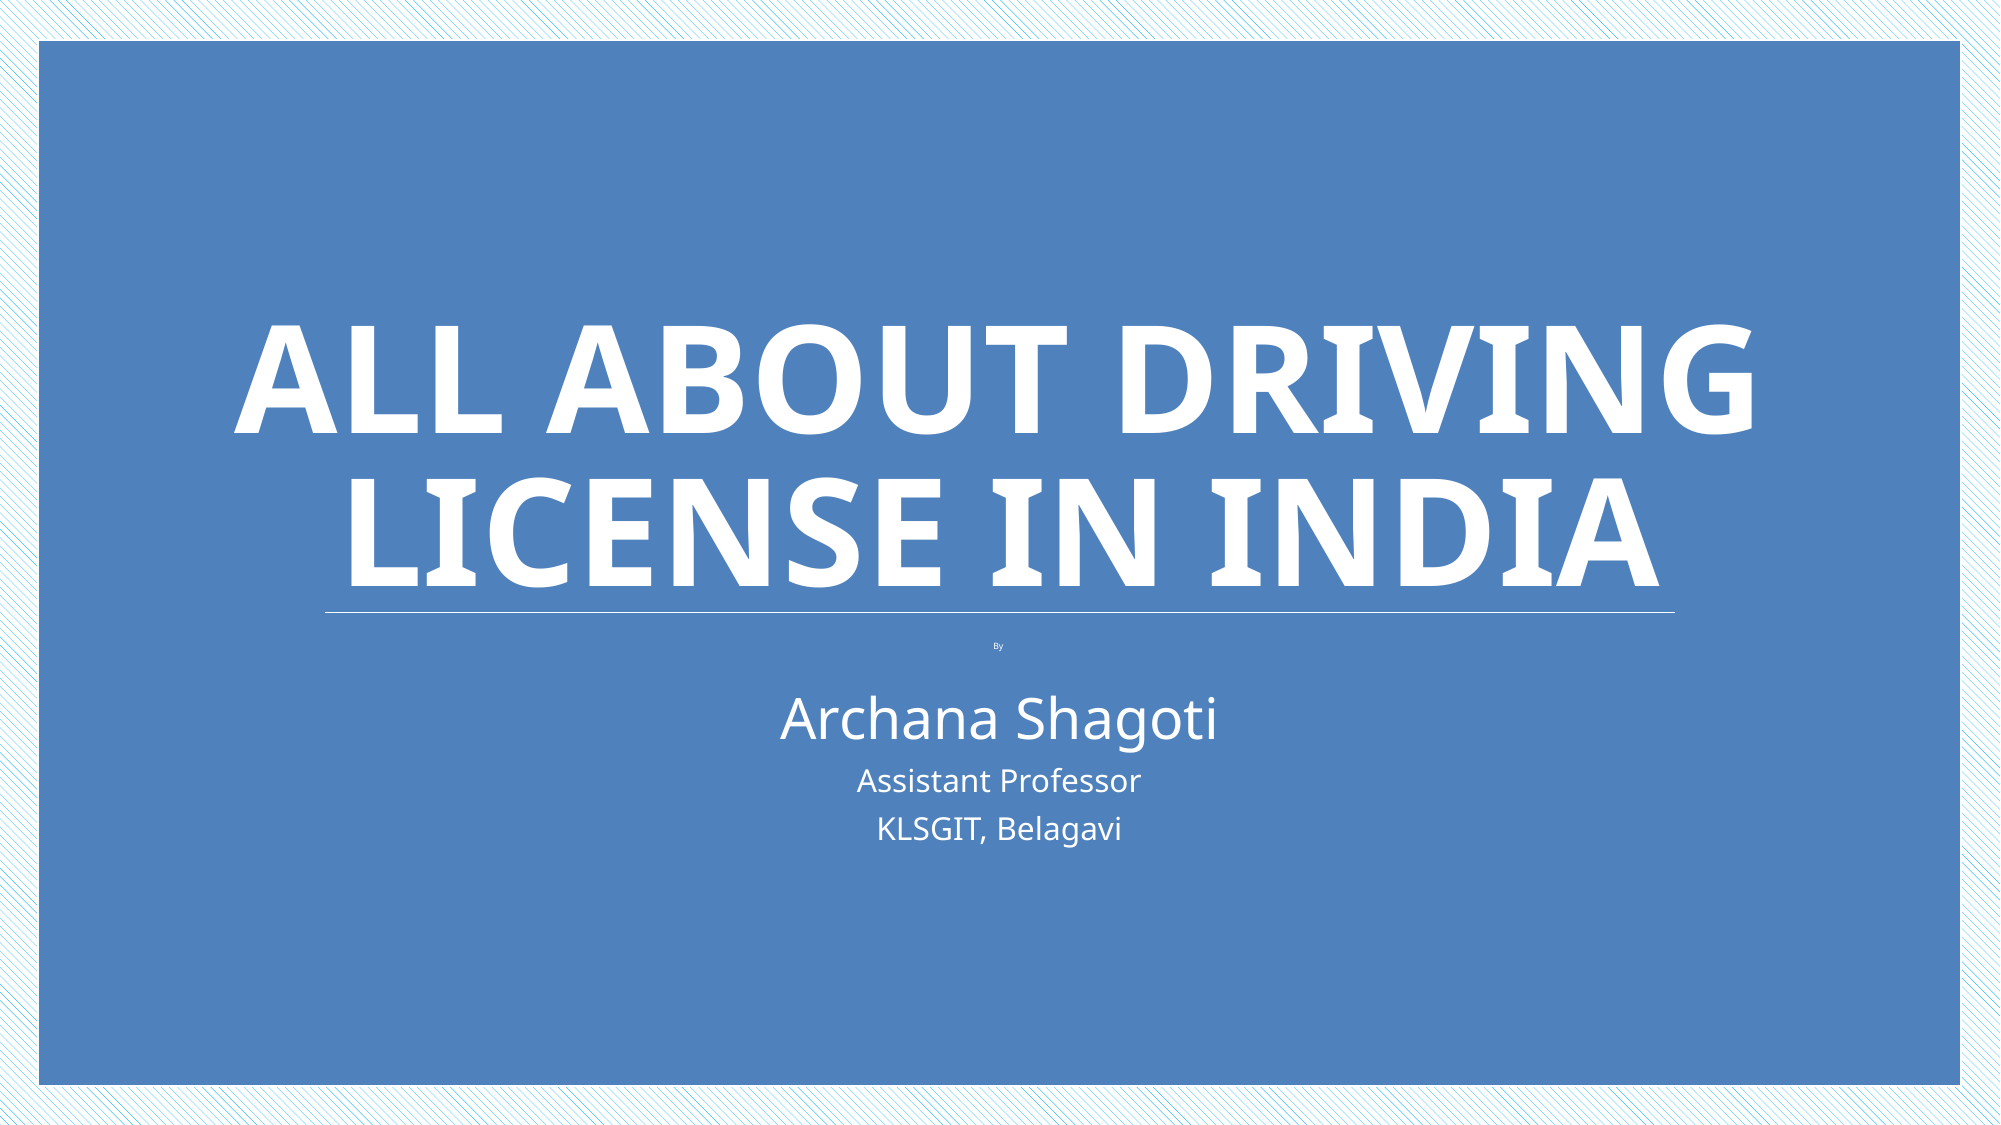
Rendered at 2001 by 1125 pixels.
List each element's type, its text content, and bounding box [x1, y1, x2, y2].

picture [1045, 1087, 1084, 1125]
picture [1425, 1087, 1465, 1125]
picture [549, 1087, 588, 1125]
picture [1355, 0, 1396, 39]
picture [446, 0, 486, 39]
picture [1962, 93, 2000, 132]
picture [429, 0, 470, 39]
picture [1962, 845, 2000, 884]
picture [512, 0, 552, 39]
picture [1962, 324, 2000, 364]
picture [1359, 1087, 1398, 1125]
picture [1962, 250, 2000, 289]
picture [1124, 0, 1164, 39]
picture [1764, 1087, 1804, 1125]
picture [1488, 0, 1528, 39]
picture [190, 0, 230, 39]
picture [284, 1087, 324, 1125]
picture [1992, 0, 2000, 8]
picture [0, 355, 37, 393]
picture [1962, 85, 2000, 124]
picture [0, 8, 37, 46]
picture [1599, 1087, 1638, 1125]
picture [0, 1049, 76, 1125]
picture [144, 1087, 183, 1125]
picture [1483, 1087, 1522, 1125]
picture [0, 247, 37, 286]
picture [719, 0, 759, 39]
picture [491, 1087, 530, 1125]
picture [1962, 134, 2000, 173]
picture [0, 438, 37, 476]
picture [859, 0, 899, 39]
picture [603, 0, 643, 39]
picture [111, 1087, 150, 1125]
picture [1975, 0, 2000, 25]
picture [173, 0, 213, 39]
picture [855, 1087, 894, 1125]
picture [0, 157, 37, 195]
picture [441, 1087, 481, 1125]
picture [814, 1087, 853, 1125]
picture [218, 1087, 257, 1125]
picture [1442, 1087, 1481, 1125]
picture [1962, 291, 2000, 331]
picture [1962, 961, 2000, 1000]
picture [599, 1087, 638, 1125]
picture [1814, 1087, 1853, 1125]
picture [1797, 1087, 1837, 1125]
picture [1962, 473, 2000, 512]
picture [0, 264, 37, 302]
picture [1587, 0, 1627, 39]
picture [1260, 1087, 1299, 1125]
picture [843, 0, 883, 39]
picture [392, 1087, 431, 1125]
picture [0, 901, 37, 939]
picture [1661, 0, 1701, 39]
picture [231, 0, 271, 39]
picture [764, 1087, 803, 1125]
picture [1967, 0, 2000, 33]
picture [1962, 572, 2000, 612]
picture [640, 1087, 679, 1125]
picture [1074, 0, 1114, 39]
picture [868, 0, 908, 39]
picture [1690, 1087, 1729, 1125]
picture [1769, 0, 1809, 39]
picture [925, 0, 966, 39]
picture [1558, 1087, 1597, 1125]
picture [1962, 200, 2000, 240]
picture [181, 0, 222, 39]
picture [851, 0, 891, 39]
picture [1962, 1019, 2000, 1058]
picture [1455, 0, 1495, 39]
picture [801, 0, 842, 39]
picture [157, 0, 197, 39]
picture [1579, 0, 1619, 39]
picture [0, 24, 37, 62]
picture [41, 0, 81, 39]
picture [475, 1087, 514, 1125]
picture [1962, 911, 2000, 951]
picture [1252, 1087, 1291, 1125]
picture [520, 0, 561, 39]
picture [1322, 0, 1362, 39]
picture [838, 1087, 878, 1125]
picture [384, 1087, 423, 1125]
picture [0, 314, 37, 352]
picture [1421, 0, 1462, 39]
picture [202, 1087, 241, 1125]
picture [562, 0, 602, 39]
picture [1962, 729, 2000, 769]
picture [0, 785, 37, 823]
picture [611, 0, 651, 39]
picture [0, 653, 37, 691]
picture [0, 1066, 59, 1125]
picture [0, 471, 37, 509]
picture [1959, 0, 2000, 41]
picture [1905, 1087, 1944, 1125]
picture [1731, 1087, 1770, 1125]
picture [140, 0, 180, 39]
picture [673, 1087, 712, 1125]
picture [0, 967, 37, 1005]
picture [1962, 316, 2000, 355]
picture [0, 793, 37, 831]
picture [1785, 0, 1825, 39]
subtitle By Archana Shagoti Assistant Professor KLSGIT, Belagavi [280, 634, 1719, 863]
picture [272, 0, 312, 39]
picture [653, 0, 693, 39]
picture [1962, 878, 2000, 918]
picture [268, 1087, 307, 1125]
picture [0, 884, 37, 922]
picture [351, 1087, 390, 1125]
picture [0, 777, 37, 815]
picture [1070, 1087, 1109, 1125]
picture [0, 206, 37, 244]
picture [607, 1087, 646, 1125]
picture [1219, 1087, 1258, 1125]
picture [243, 1087, 282, 1125]
picture [1149, 0, 1189, 39]
picture [0, 925, 37, 964]
picture [0, 628, 37, 666]
picture [706, 1087, 745, 1125]
picture [1479, 0, 1520, 39]
picture [863, 1087, 902, 1125]
picture [371, 0, 412, 39]
picture [223, 0, 263, 39]
picture [1665, 1087, 1704, 1125]
picture [1962, 300, 2000, 339]
picture [0, 744, 37, 782]
picture [884, 0, 924, 39]
picture [760, 0, 800, 39]
picture [1678, 0, 1718, 39]
picture [1533, 1087, 1572, 1125]
picture [1962, 812, 2000, 851]
picture [0, 719, 37, 757]
picture [1194, 1087, 1233, 1125]
picture [1962, 490, 2000, 529]
picture [723, 1087, 762, 1125]
picture [1177, 1087, 1217, 1125]
picture [1475, 1087, 1514, 1125]
picture [934, 0, 974, 39]
picture [1347, 0, 1387, 39]
picture [1864, 1087, 1903, 1125]
picture [1962, 920, 2000, 959]
picture [1207, 0, 1247, 39]
picture [251, 1087, 291, 1125]
picture [1962, 357, 2000, 397]
picture [1334, 1087, 1374, 1125]
picture [0, 256, 37, 294]
picture [508, 1087, 547, 1125]
picture [425, 1087, 464, 1125]
picture [0, 570, 37, 608]
picture [359, 1087, 398, 1125]
picture [405, 0, 445, 39]
picture [0, 992, 37, 1030]
picture [1169, 1087, 1208, 1125]
picture [0, 289, 37, 327]
picture [136, 1087, 175, 1125]
picture [620, 0, 660, 39]
picture [297, 0, 337, 39]
picture [471, 0, 511, 39]
picture [0, 595, 37, 633]
picture [1942, 0, 2000, 58]
picture [686, 0, 726, 39]
picture [1297, 0, 1338, 39]
picture [0, 694, 37, 732]
picture [1962, 60, 2000, 99]
picture [0, 132, 37, 170]
picture [1954, 1087, 1994, 1125]
picture [1962, 1085, 2000, 1124]
picture [0, 752, 37, 790]
picture [1926, 0, 2000, 74]
picture [0, 818, 37, 856]
picture [1268, 1087, 1307, 1125]
picture [1962, 1027, 2000, 1066]
picture [797, 1087, 836, 1125]
picture [0, 0, 40, 39]
picture [454, 0, 494, 39]
picture [681, 1087, 720, 1125]
picture [152, 1087, 191, 1125]
picture [495, 0, 536, 39]
picture [1649, 1087, 1688, 1125]
picture [301, 1087, 340, 1125]
picture [342, 1087, 381, 1125]
picture [0, 322, 37, 360]
picture [1756, 1087, 1795, 1125]
picture [1962, 870, 2000, 909]
picture [1537, 0, 1577, 39]
picture [0, 363, 37, 401]
picture [1582, 1087, 1622, 1125]
picture [1962, 167, 2000, 206]
picture [1962, 556, 2000, 595]
picture [1078, 1087, 1117, 1125]
picture [1529, 0, 1569, 39]
picture [1962, 614, 2000, 653]
picture [892, 0, 933, 39]
picture [1962, 515, 2000, 554]
picture [0, 826, 37, 864]
picture [1549, 1087, 1589, 1125]
picture [747, 1087, 787, 1125]
picture [0, 942, 37, 980]
picture [1095, 1087, 1134, 1125]
picture [256, 0, 296, 39]
picture [0, 1091, 34, 1125]
picture [1086, 1087, 1126, 1125]
picture [1962, 630, 2000, 669]
picture [0, 66, 37, 104]
picture [1962, 622, 2000, 661]
picture [1962, 895, 2000, 934]
picture [260, 1087, 299, 1125]
picture [1384, 1087, 1423, 1125]
picture [0, 768, 37, 807]
picture [0, 347, 37, 385]
picture [570, 0, 610, 39]
picture [1781, 1087, 1820, 1125]
picture [744, 0, 784, 39]
picture [0, 1116, 9, 1125]
picture [1962, 151, 2000, 190]
picture [330, 0, 370, 39]
picture [1463, 0, 1503, 39]
picture [1962, 192, 2000, 231]
picture [1962, 523, 2000, 562]
picture [210, 1087, 249, 1125]
picture [0, 388, 37, 426]
picture [1413, 0, 1453, 39]
picture [1620, 0, 1660, 39]
picture [1033, 0, 1073, 39]
picture [1962, 209, 2000, 248]
picture [1962, 390, 2000, 430]
picture [1698, 1087, 1737, 1125]
picture [1962, 1035, 2000, 1075]
picture [322, 0, 362, 39]
picture [0, 917, 37, 955]
picture [388, 0, 428, 39]
picture [1962, 109, 2000, 149]
picture [1962, 233, 2000, 273]
picture [1962, 713, 2000, 752]
picture [826, 0, 866, 39]
picture [1694, 0, 1735, 39]
picture [752, 0, 792, 39]
picture [1471, 0, 1511, 39]
picture [1703, 0, 1743, 39]
picture [102, 1087, 142, 1125]
picture [165, 0, 205, 39]
picture [1636, 0, 1677, 39]
picture [1223, 0, 1263, 39]
picture [995, 1087, 1035, 1125]
picture [698, 1087, 737, 1125]
picture [1053, 1087, 1093, 1125]
picture [0, 545, 37, 583]
picture [0, 868, 37, 906]
picture [1962, 564, 2000, 603]
picture [1215, 0, 1255, 39]
picture [1409, 1087, 1448, 1125]
picture [0, 1041, 37, 1079]
picture [1962, 936, 2000, 975]
picture [1132, 0, 1172, 39]
picture [516, 1087, 555, 1125]
picture [380, 0, 420, 39]
picture [160, 1087, 200, 1125]
picture [1103, 1087, 1142, 1125]
picture [0, 90, 37, 129]
picture [1962, 779, 2000, 818]
picture [1962, 399, 2000, 438]
picture [1248, 0, 1288, 39]
picture [0, 1074, 51, 1125]
picture [1624, 1087, 1663, 1125]
picture [1962, 977, 2000, 1017]
picture [913, 1087, 952, 1125]
picture [1962, 969, 2000, 1008]
picture [123, 0, 164, 39]
picture [1496, 0, 1536, 39]
picture [1962, 763, 2000, 802]
picture [94, 1087, 133, 1125]
picture [595, 0, 635, 39]
picture [1962, 754, 2000, 794]
picture [1860, 0, 1900, 39]
picture [466, 1087, 505, 1125]
picture [1417, 1087, 1456, 1125]
picture [1909, 0, 1949, 39]
picture [1723, 1087, 1762, 1125]
picture [1000, 0, 1040, 39]
picture [1264, 0, 1305, 39]
picture [45, 1087, 84, 1125]
picture [1591, 1087, 1630, 1125]
picture [0, 636, 37, 674]
picture [1111, 1087, 1150, 1125]
picture [1962, 928, 2000, 967]
picture [1962, 1044, 2000, 1083]
picture [1847, 1087, 1886, 1125]
picture [1227, 1087, 1266, 1125]
picture [938, 1087, 977, 1125]
picture [289, 0, 329, 39]
picture [1351, 1087, 1390, 1125]
picture [1273, 0, 1313, 39]
picture [1670, 0, 1710, 39]
picture [0, 57, 37, 96]
picture [694, 0, 734, 39]
picture [16, 0, 56, 39]
picture [82, 0, 122, 39]
picture [1028, 1087, 1068, 1125]
picture [32, 0, 73, 39]
picture [0, 834, 37, 873]
picture [1962, 283, 2000, 322]
picture [0, 760, 37, 798]
picture [1719, 0, 1759, 39]
picture [0, 735, 37, 773]
picture [789, 1087, 828, 1125]
picture [1744, 0, 1784, 39]
picture [1152, 1087, 1192, 1125]
picture [1962, 639, 2000, 678]
picture [917, 0, 957, 39]
picture [1962, 953, 2000, 992]
picture [1851, 0, 1892, 39]
picture [0, 123, 37, 162]
picture [1962, 118, 2000, 157]
picture [74, 0, 114, 39]
picture [1918, 0, 1958, 39]
picture [901, 0, 941, 39]
picture [1525, 1087, 1564, 1125]
picture [1962, 1077, 2000, 1116]
picture [1962, 837, 2000, 876]
picture [979, 1087, 1018, 1125]
picture [1962, 217, 2000, 256]
picture [1962, 275, 2000, 314]
picture [1880, 1087, 1919, 1125]
picture [0, 1000, 37, 1038]
picture [1748, 1087, 1787, 1125]
picture [714, 1087, 754, 1125]
picture [396, 0, 436, 39]
picture [227, 1087, 266, 1125]
picture [677, 0, 718, 39]
picture [1777, 0, 1817, 39]
picture [1367, 1087, 1407, 1125]
picture [363, 0, 403, 39]
picture [0, 909, 37, 947]
picture [1962, 655, 2000, 694]
picture [992, 0, 1032, 39]
picture [148, 0, 188, 39]
picture [880, 1087, 919, 1125]
picture [1673, 1087, 1713, 1125]
picture [462, 0, 503, 39]
picture [1740, 1087, 1779, 1125]
picture [1962, 539, 2000, 579]
picture [0, 537, 37, 575]
picture [1037, 1087, 1076, 1125]
picture [0, 429, 37, 468]
picture [1301, 1087, 1341, 1125]
picture [107, 0, 147, 39]
picture [557, 1087, 596, 1125]
picture [438, 0, 478, 39]
picture [1541, 1087, 1580, 1125]
picture [1802, 0, 1842, 39]
picture [1607, 1087, 1646, 1125]
picture [529, 0, 569, 39]
picture [929, 1087, 968, 1125]
picture [0, 1058, 67, 1125]
picture [1310, 1087, 1349, 1125]
picture [1458, 1087, 1498, 1125]
picture [1603, 0, 1644, 39]
picture [1962, 448, 2000, 488]
picture [1343, 1087, 1382, 1125]
picture [1012, 1087, 1051, 1125]
picture [247, 0, 288, 39]
picture [1872, 1087, 1911, 1125]
picture [1446, 0, 1486, 39]
picture [0, 727, 37, 765]
picture [950, 0, 990, 39]
picture [822, 1087, 861, 1125]
picture [818, 0, 858, 39]
picture [408, 1087, 448, 1125]
picture [1962, 796, 2000, 835]
picture [921, 1087, 960, 1125]
picture [0, 380, 37, 418]
title All about Driving License in India [182, 144, 1818, 625]
picture [1962, 432, 2000, 471]
picture [115, 0, 155, 39]
picture [1405, 0, 1445, 39]
picture [0, 975, 37, 1013]
picture [1450, 1087, 1489, 1125]
picture [615, 1087, 654, 1125]
picture [0, 620, 37, 658]
picture [574, 1087, 613, 1125]
picture [0, 41, 37, 79]
picture [896, 1087, 935, 1125]
picture [1107, 0, 1148, 39]
picture [1962, 415, 2000, 455]
picture [1277, 1087, 1316, 1125]
picture [61, 1087, 100, 1125]
picture [768, 0, 809, 39]
picture [532, 1087, 572, 1125]
picture [0, 859, 37, 897]
picture [69, 1087, 109, 1125]
picture [1962, 440, 2000, 479]
picture [338, 0, 379, 39]
picture [24, 0, 64, 39]
picture [1962, 407, 2000, 446]
picture [1962, 142, 2000, 182]
picture [727, 0, 767, 39]
picture [305, 0, 346, 39]
picture [1962, 820, 2000, 860]
picture [942, 0, 982, 39]
picture [1962, 903, 2000, 942]
picture [1364, 0, 1404, 39]
picture [0, 578, 37, 616]
picture [983, 0, 1024, 39]
picture [334, 1087, 373, 1125]
picture [1962, 746, 2000, 785]
picture [0, 677, 37, 716]
picture [1962, 242, 2000, 281]
picture [1512, 0, 1553, 39]
picture [0, 190, 37, 228]
picture [971, 1087, 1010, 1125]
picture [1822, 1087, 1861, 1125]
picture [1376, 1087, 1415, 1125]
picture [1144, 1087, 1183, 1125]
picture [1240, 0, 1280, 39]
picture [0, 223, 37, 261]
picture [66, 0, 106, 39]
picture [1231, 0, 1272, 39]
picture [193, 1087, 233, 1125]
picture [0, 305, 37, 344]
picture [1773, 1087, 1812, 1125]
picture [1574, 1087, 1613, 1125]
picture [1962, 101, 2000, 140]
picture [586, 0, 627, 39]
picture [1491, 1087, 1531, 1125]
picture [413, 0, 453, 39]
picture [0, 16, 37, 54]
picture [1930, 1087, 1969, 1125]
picture [1016, 0, 1057, 39]
picture [264, 0, 304, 39]
picture [1962, 76, 2000, 116]
picture [0, 669, 37, 707]
picture [1893, 0, 1933, 39]
picture [1182, 0, 1222, 39]
picture [1794, 0, 1834, 39]
picture [582, 1087, 621, 1125]
picture [665, 1087, 704, 1125]
picture [235, 1087, 274, 1125]
picture [0, 99, 37, 137]
picture [1066, 0, 1106, 39]
picture [0, 396, 37, 434]
picture [99, 0, 139, 39]
picture [1388, 0, 1429, 39]
picture [1962, 1060, 2000, 1099]
picture [1628, 0, 1668, 39]
picture [1962, 771, 2000, 810]
picture [1256, 0, 1296, 39]
picture [347, 0, 387, 39]
picture [545, 0, 585, 39]
picture [185, 1087, 224, 1125]
picture [0, 1107, 18, 1125]
picture [375, 1087, 415, 1125]
picture [198, 0, 238, 39]
picture [1397, 0, 1437, 39]
picture [1186, 1087, 1225, 1125]
picture [1962, 382, 2000, 421]
picture [1306, 0, 1346, 39]
picture [0, 1008, 37, 1046]
picture [0, 462, 37, 501]
picture [628, 0, 668, 39]
picture [1962, 349, 2000, 388]
picture [1058, 0, 1098, 39]
picture [954, 1087, 993, 1125]
picture [1198, 0, 1238, 39]
picture [1467, 1087, 1506, 1125]
picture [1962, 1011, 2000, 1050]
picture [702, 0, 742, 39]
picture [0, 1025, 37, 1063]
picture [830, 1087, 869, 1125]
picture [1339, 0, 1379, 39]
picture [537, 0, 577, 39]
picture [656, 1087, 696, 1125]
picture [239, 0, 279, 39]
picture [871, 1087, 911, 1125]
picture [810, 0, 850, 39]
picture [0, 165, 37, 203]
picture [1008, 0, 1048, 39]
picture [1962, 341, 2000, 380]
picture [1855, 1087, 1894, 1125]
picture [0, 661, 37, 699]
picture [1736, 0, 1776, 39]
picture [0, 413, 37, 451]
picture [1165, 0, 1205, 39]
picture [735, 0, 775, 39]
picture [1962, 481, 2000, 521]
picture [1640, 1087, 1680, 1125]
picture [0, 495, 37, 534]
picture [1962, 887, 2000, 926]
picture [648, 1087, 687, 1125]
picture [433, 1087, 472, 1125]
picture [1962, 663, 2000, 703]
picture [793, 0, 833, 39]
picture [1962, 680, 2000, 719]
picture [0, 487, 37, 525]
picture [636, 0, 676, 39]
picture [578, 0, 618, 39]
picture [1962, 548, 2000, 587]
picture [127, 1087, 167, 1125]
picture [0, 843, 37, 881]
picture [1157, 0, 1197, 39]
picture [0, 405, 37, 443]
picture [834, 0, 875, 39]
picture [565, 1087, 605, 1125]
picture [1041, 0, 1081, 39]
picture [553, 0, 594, 39]
picture [483, 1087, 522, 1125]
picture [847, 1087, 886, 1125]
picture [0, 231, 37, 269]
picture [0, 198, 37, 236]
picture [1962, 52, 2000, 91]
picture [1962, 672, 2000, 711]
picture [367, 1087, 406, 1125]
picture [0, 586, 37, 625]
picture [1962, 424, 2000, 463]
picture [0, 272, 37, 310]
picture [1161, 1087, 1200, 1125]
picture [421, 0, 461, 39]
picture [1962, 68, 2000, 107]
picture [1962, 581, 2000, 620]
picture [1434, 1087, 1473, 1125]
picture [1962, 531, 2000, 570]
picture [0, 1016, 37, 1055]
picture [756, 1087, 795, 1125]
picture [417, 1087, 456, 1125]
picture [0, 32, 37, 71]
picture [1962, 1052, 2000, 1091]
picture [1962, 498, 2000, 537]
picture [8, 0, 48, 39]
picture [1962, 787, 2000, 827]
picture [1682, 1087, 1721, 1125]
picture [661, 0, 701, 39]
picture [1392, 1087, 1431, 1125]
picture [1962, 994, 2000, 1033]
picture [1962, 853, 2000, 893]
picture [690, 1087, 729, 1125]
picture [1962, 333, 2000, 372]
picture [0, 520, 37, 559]
picture [1962, 465, 2000, 504]
picture [1810, 0, 1850, 39]
picture [1727, 0, 1768, 39]
picture [0, 892, 37, 931]
picture [57, 0, 98, 39]
picture [0, 1082, 43, 1125]
picture [1128, 1087, 1167, 1125]
picture [1934, 0, 2000, 66]
picture [355, 0, 395, 39]
picture [1711, 0, 1751, 39]
picture [0, 49, 37, 87]
picture [1595, 0, 1635, 39]
picture [0, 371, 37, 410]
picture [1372, 0, 1412, 39]
picture [1876, 0, 1916, 39]
picture [1020, 1087, 1059, 1125]
picture [1962, 159, 2000, 198]
picture [1962, 1068, 2000, 1108]
picture [1504, 0, 1544, 39]
picture [1962, 688, 2000, 727]
picture [400, 1087, 439, 1125]
picture [1210, 1087, 1250, 1125]
picture [0, 710, 37, 749]
picture [1946, 1087, 1985, 1125]
picture [0, 702, 37, 740]
picture [49, 0, 89, 39]
picture [590, 1087, 630, 1125]
picture [1099, 0, 1139, 39]
picture [1830, 1087, 1870, 1125]
picture [0, 281, 37, 319]
picture [0, 934, 37, 972]
picture [0, 876, 37, 914]
picture [1243, 1087, 1283, 1125]
picture [1380, 0, 1420, 39]
picture [1562, 0, 1602, 39]
picture [780, 1087, 820, 1125]
picture [1140, 0, 1181, 39]
picture [314, 0, 354, 39]
picture [1566, 1087, 1605, 1125]
picture [1554, 0, 1594, 39]
picture [1962, 506, 2000, 545]
picture [623, 1087, 663, 1125]
picture [1285, 1087, 1324, 1125]
picture [0, 140, 37, 178]
picture [1818, 0, 1859, 39]
picture [805, 1087, 844, 1125]
picture [1715, 1087, 1754, 1125]
picture [0, 801, 37, 840]
picture [1331, 0, 1371, 39]
picture [1888, 1087, 1928, 1125]
picture [214, 0, 255, 39]
picture [1612, 0, 1652, 39]
picture [946, 1087, 985, 1125]
picture [0, 446, 37, 484]
picture [1706, 1087, 1746, 1125]
picture [1632, 1087, 1671, 1125]
picture [1962, 829, 2000, 868]
picture [904, 1087, 944, 1125]
picture [1962, 308, 2000, 347]
picture [1962, 126, 2000, 165]
picture [1901, 0, 1941, 39]
picture [1314, 0, 1354, 39]
picture [1962, 225, 2000, 264]
picture [0, 421, 37, 459]
picture [1615, 1087, 1655, 1125]
picture [1082, 0, 1123, 39]
picture [1752, 0, 1792, 39]
picture [293, 1087, 332, 1125]
picture [524, 1087, 563, 1125]
picture [1116, 0, 1156, 39]
picture [888, 1087, 927, 1125]
picture [1962, 457, 2000, 496]
picture [1921, 1087, 1961, 1125]
picture [0, 214, 37, 253]
picture [0, 297, 37, 335]
picture [1951, 0, 2000, 49]
picture [1884, 0, 1925, 39]
picture [1508, 1087, 1547, 1125]
picture [1235, 1087, 1274, 1125]
picture [1025, 0, 1065, 39]
picture [962, 1087, 1002, 1125]
picture [0, 553, 37, 592]
picture [177, 1087, 216, 1125]
picture [90, 0, 131, 39]
picture [632, 1087, 671, 1125]
picture [1843, 0, 1883, 39]
picture [772, 1087, 811, 1125]
picture [1645, 0, 1685, 39]
picture [1062, 1087, 1101, 1125]
picture [1962, 738, 2000, 777]
picture [1962, 862, 2000, 901]
picture [0, 239, 37, 277]
picture [1913, 1087, 1952, 1125]
picture [1049, 0, 1090, 39]
picture [1281, 0, 1321, 39]
picture [86, 1087, 125, 1125]
picture [669, 0, 709, 39]
picture [1868, 0, 1908, 39]
picture [1318, 1087, 1357, 1125]
picture [0, 338, 37, 377]
picture [1326, 1087, 1365, 1125]
picture [1686, 0, 1726, 39]
picture [1760, 0, 1801, 39]
picture [0, 810, 37, 848]
picture [731, 1087, 770, 1125]
picture [479, 0, 519, 39]
picture [458, 1087, 497, 1125]
picture [1962, 1002, 2000, 1042]
picture [0, 479, 37, 517]
picture [1962, 184, 2000, 223]
picture [876, 0, 916, 39]
picture [1984, 0, 2000, 16]
picture [1962, 266, 2000, 306]
picture [0, 330, 37, 368]
picture [1653, 0, 1693, 39]
picture [777, 0, 817, 39]
picture [0, 512, 37, 550]
picture [0, 1033, 37, 1071]
picture [0, 529, 37, 567]
picture [1962, 366, 2000, 405]
picture [958, 0, 999, 39]
picture [1202, 1087, 1241, 1125]
picture [0, 74, 37, 112]
picture [987, 1087, 1026, 1125]
picture [1962, 258, 2000, 297]
picture [1938, 1087, 1977, 1125]
picture [487, 0, 527, 39]
picture [1500, 1087, 1539, 1125]
picture [0, 983, 37, 1022]
picture [1438, 0, 1478, 39]
picture [1827, 0, 1867, 39]
picture [309, 1087, 348, 1125]
picture [1657, 1087, 1696, 1125]
picture [78, 1087, 117, 1125]
picture [0, 173, 37, 211]
picture [1962, 705, 2000, 744]
picture [710, 0, 751, 39]
picture [1293, 1087, 1332, 1125]
picture [132, 0, 172, 39]
picture [0, 644, 37, 683]
picture [53, 1087, 92, 1125]
picture [1516, 1087, 1555, 1125]
picture [1136, 1087, 1175, 1125]
picture [450, 1087, 489, 1125]
picture [1962, 721, 2000, 760]
picture [499, 1087, 539, 1125]
picture [0, 82, 37, 120]
picture [1962, 944, 2000, 984]
picture [0, 504, 37, 542]
picture [281, 0, 321, 39]
picture [1289, 0, 1329, 39]
picture [909, 0, 949, 39]
picture [1806, 1087, 1845, 1125]
picture [541, 1087, 580, 1125]
picture [1897, 1087, 1936, 1125]
picture [169, 1087, 208, 1125]
picture [1962, 43, 2000, 82]
picture [0, 181, 37, 220]
picture [785, 0, 825, 39]
picture [206, 0, 246, 39]
picture [1962, 597, 2000, 636]
picture [1091, 0, 1131, 39]
picture [1004, 1087, 1043, 1125]
picture [276, 1087, 315, 1125]
picture [1962, 647, 2000, 686]
picture [967, 0, 1007, 39]
picture [326, 1087, 365, 1125]
picture [1430, 0, 1470, 39]
picture [0, 115, 37, 153]
picture [0, 603, 37, 641]
picture [1401, 1087, 1440, 1125]
picture [1119, 1087, 1159, 1125]
picture [1521, 0, 1561, 39]
picture [1570, 0, 1611, 39]
picture [1835, 0, 1875, 39]
picture [0, 686, 37, 724]
picture [1789, 1087, 1828, 1125]
picture [644, 0, 685, 39]
picture [1545, 0, 1586, 39]
picture [0, 958, 37, 997]
picture [1962, 986, 2000, 1025]
picture [0, 611, 37, 649]
picture [0, 148, 37, 186]
picture [1962, 374, 2000, 413]
picture [317, 1087, 357, 1125]
picture [0, 950, 37, 988]
picture [1839, 1087, 1878, 1125]
picture [739, 1087, 778, 1125]
picture [1962, 804, 2000, 843]
picture [0, 851, 37, 889]
picture [1190, 0, 1230, 39]
picture [1962, 696, 2000, 736]
picture [0, 562, 37, 600]
picture [1173, 0, 1214, 39]
picture [504, 0, 544, 39]
picture [0, 107, 37, 145]
picture [0, 1099, 26, 1125]
picture [1962, 176, 2000, 215]
picture [1962, 605, 2000, 645]
picture [0, 454, 37, 492]
picture [975, 0, 1015, 39]
picture [1962, 589, 2000, 628]
picture [119, 1087, 158, 1125]
